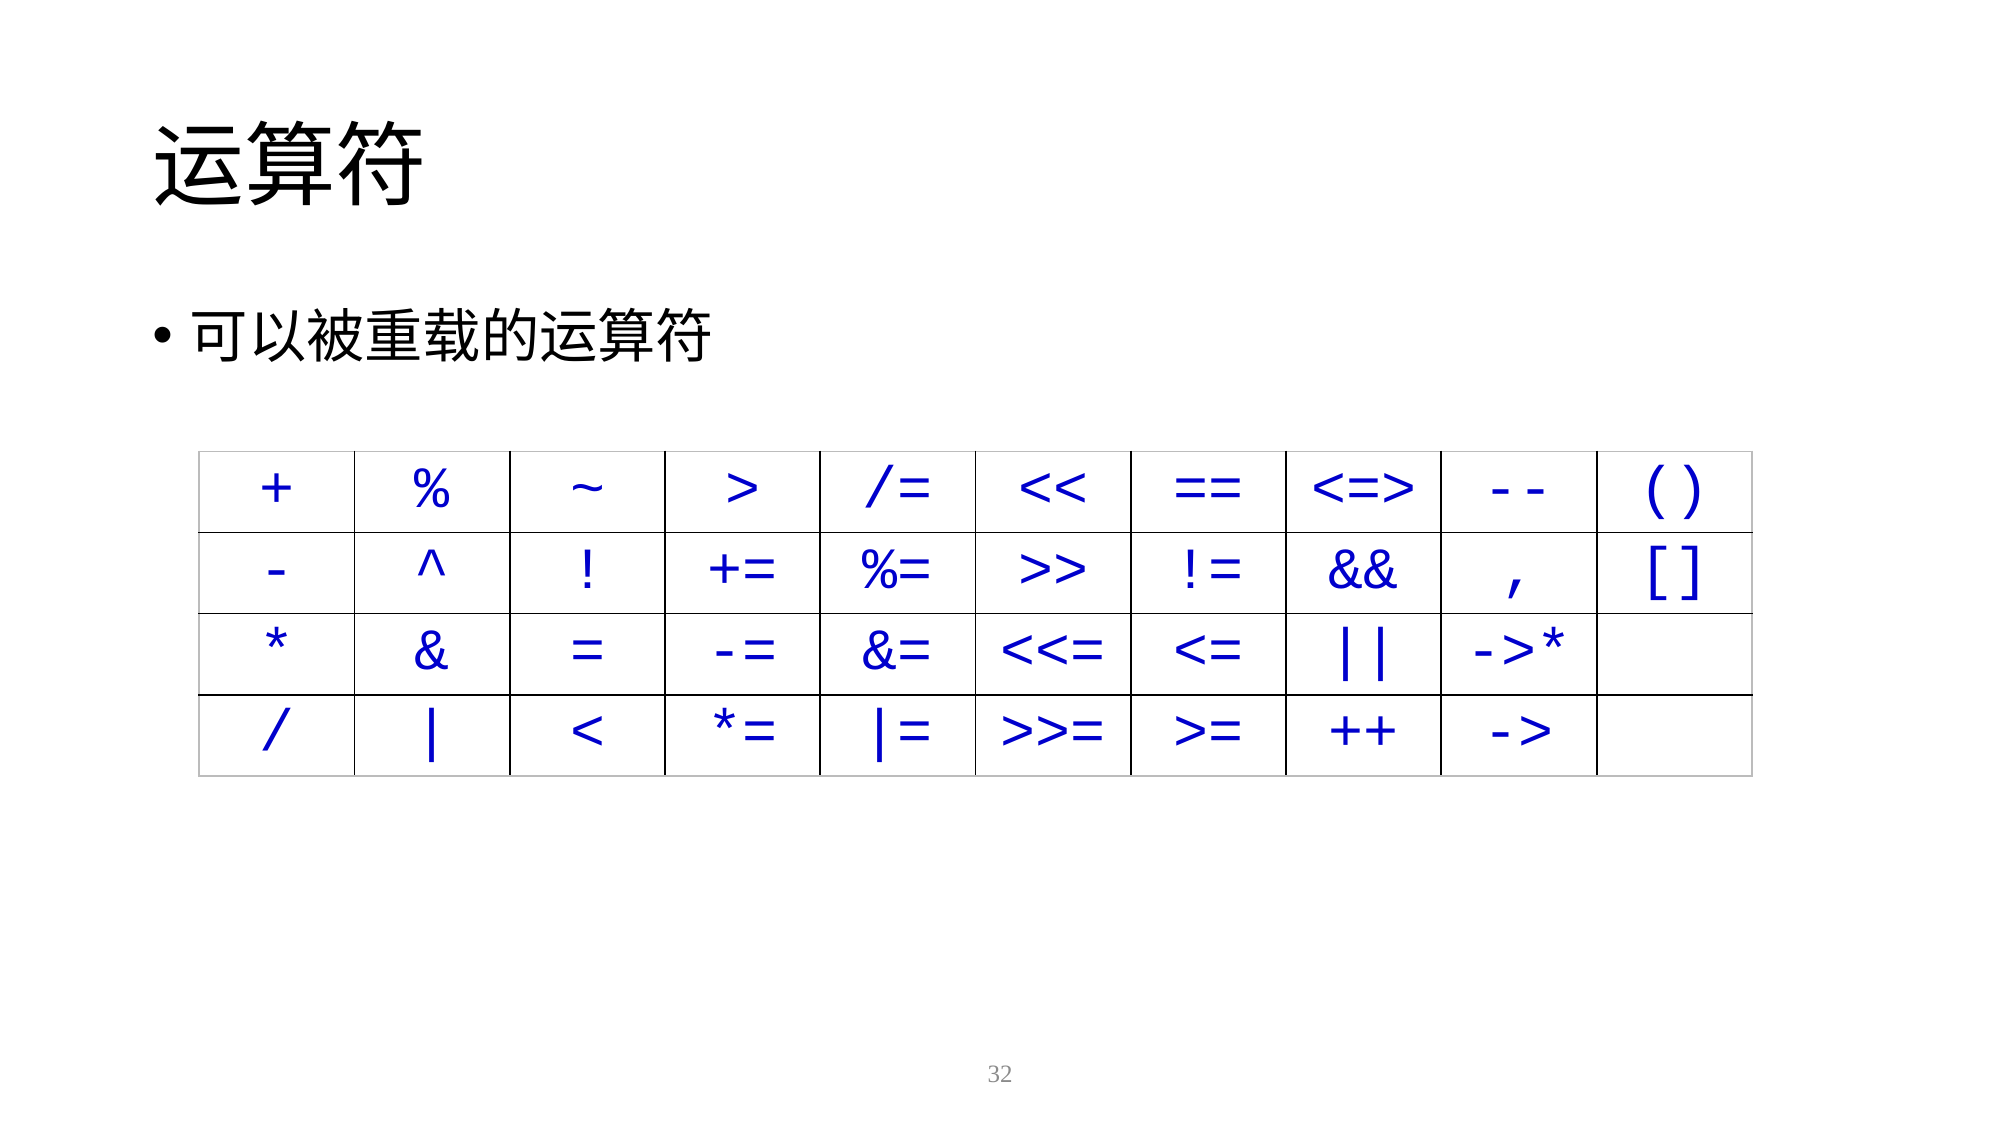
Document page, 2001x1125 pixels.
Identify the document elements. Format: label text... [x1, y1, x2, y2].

table_cell [] [1598, 533, 1751, 613]
table_cell <<= [976, 614, 1130, 694]
table_header -- [1442, 452, 1596, 532]
table_cell / [200, 696, 354, 775]
table_header ~ [511, 452, 664, 532]
table_cell >>= [976, 696, 1130, 775]
table_cell | [355, 696, 509, 775]
table_header /= [821, 452, 975, 532]
table_cell *= [666, 696, 819, 775]
table_cell <= [1132, 614, 1285, 694]
title 运算符 [137, 59, 1863, 278]
table_cell >> [976, 533, 1130, 613]
table_header << [976, 452, 1130, 532]
table_header > [666, 452, 819, 532]
table_cell ! [511, 533, 664, 613]
table_cell += [666, 533, 819, 613]
table_cell [1598, 696, 1751, 775]
table_header == [1132, 452, 1285, 532]
table_cell & [355, 614, 509, 694]
table_header () [1598, 452, 1751, 532]
list 可以被重载的运算符 [137, 299, 1863, 1014]
table_cell ++ [1287, 696, 1440, 775]
table_cell * [200, 614, 354, 694]
table_cell < [511, 696, 664, 775]
slide_number 32 [938, 1042, 1062, 1103]
table_cell -= [666, 614, 819, 694]
table_cell , [1442, 533, 1596, 613]
table_header <=> [1287, 452, 1440, 532]
table_cell && [1287, 533, 1440, 613]
table_cell ->* [1442, 614, 1596, 694]
table_cell ^ [355, 533, 509, 613]
table_cell = [511, 614, 664, 694]
table_header + [200, 452, 354, 532]
table_cell != [1132, 533, 1285, 613]
table_cell >= [1132, 696, 1285, 775]
table_cell |= [821, 696, 975, 775]
table_cell || [1287, 614, 1440, 694]
table_header % [355, 452, 509, 532]
table_cell - [200, 533, 354, 613]
table_cell &= [821, 614, 975, 694]
table_cell %= [821, 533, 975, 613]
table_cell -> [1442, 696, 1596, 775]
table_cell [1598, 614, 1751, 694]
